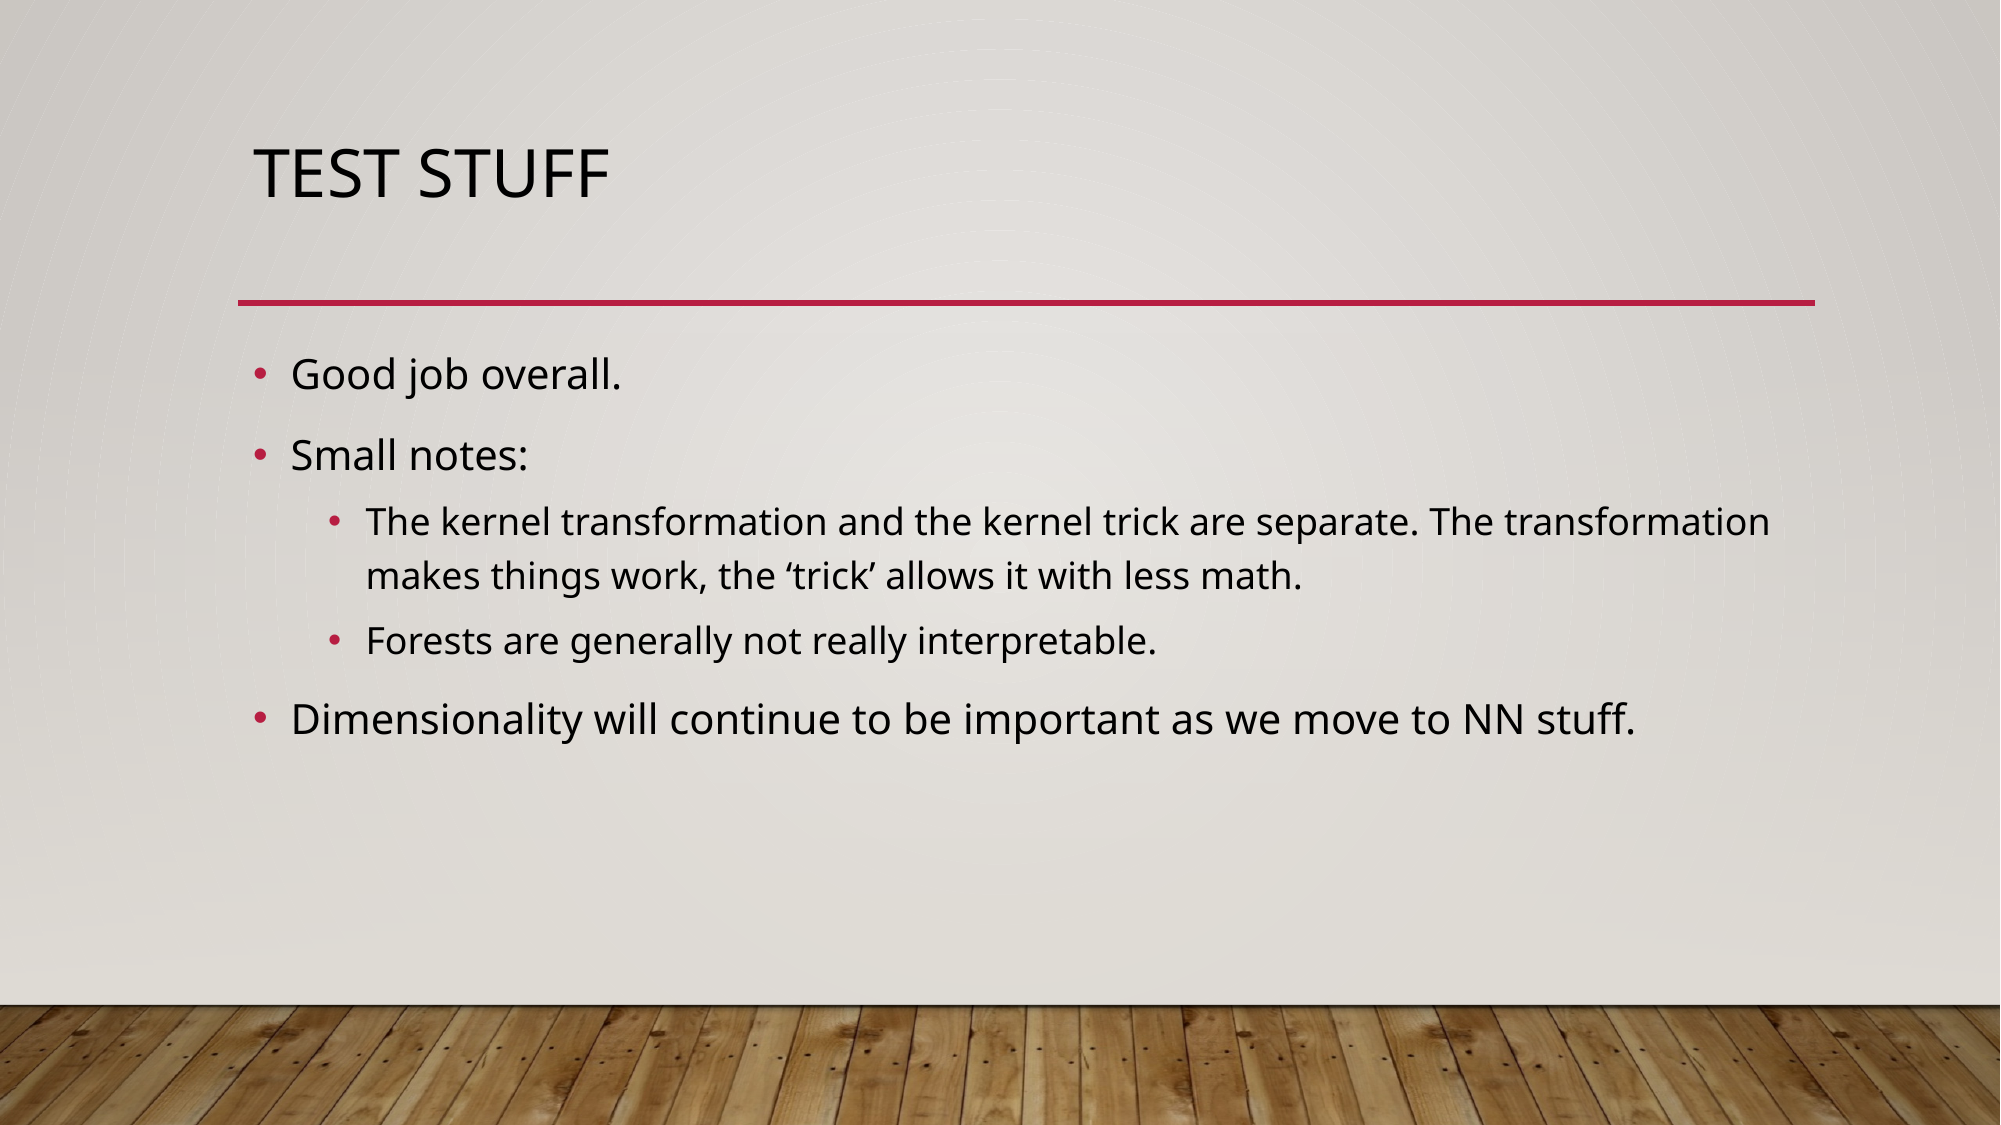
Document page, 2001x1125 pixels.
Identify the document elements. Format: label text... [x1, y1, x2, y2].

title Test Stuff [238, 131, 1814, 305]
list Good job overall. Small notes: The kernel transformation and the kernel trick are separate. The transformation makes things work, the ‘trick’ allows it with less math. Forests are generally not really interpretable. Dimensionality will continue to be important as we move to NN stuff. [238, 330, 1814, 981]
picture [0, 1005, 2000, 1125]
